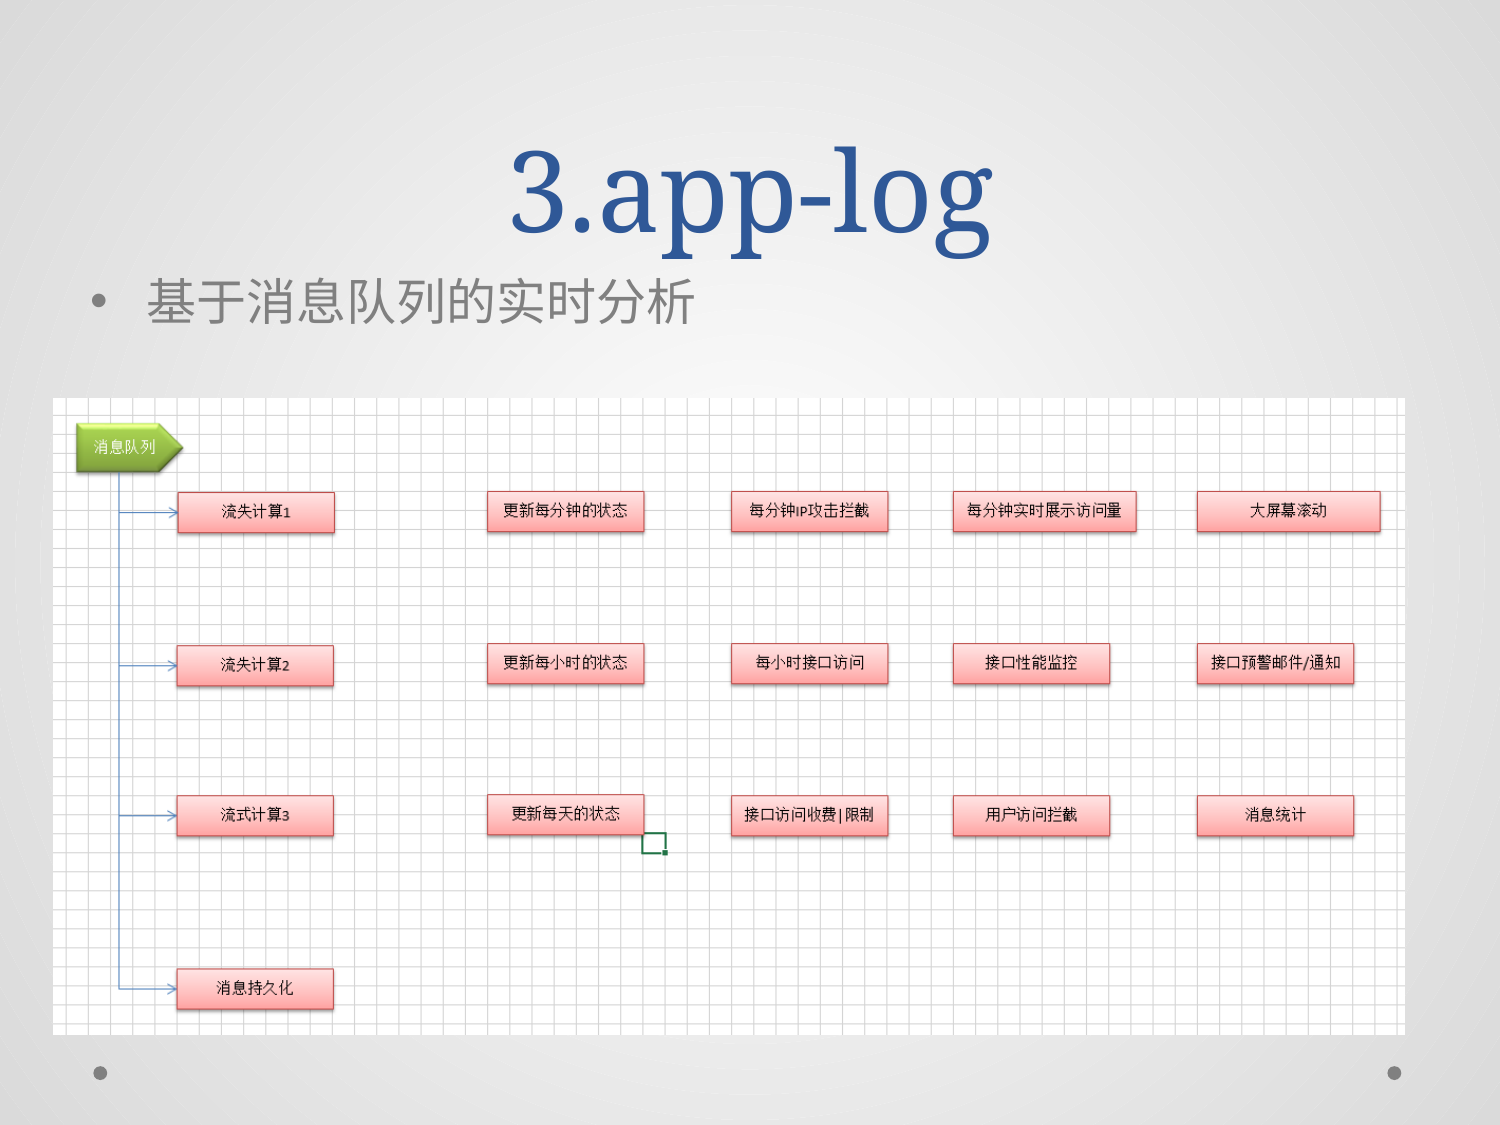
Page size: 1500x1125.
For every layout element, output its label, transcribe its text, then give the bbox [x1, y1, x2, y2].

picture [52, 398, 1405, 1036]
list 基于消息队列的实时分析 [75, 262, 1425, 1005]
title 3.app-log [75, 0, 1425, 262]
